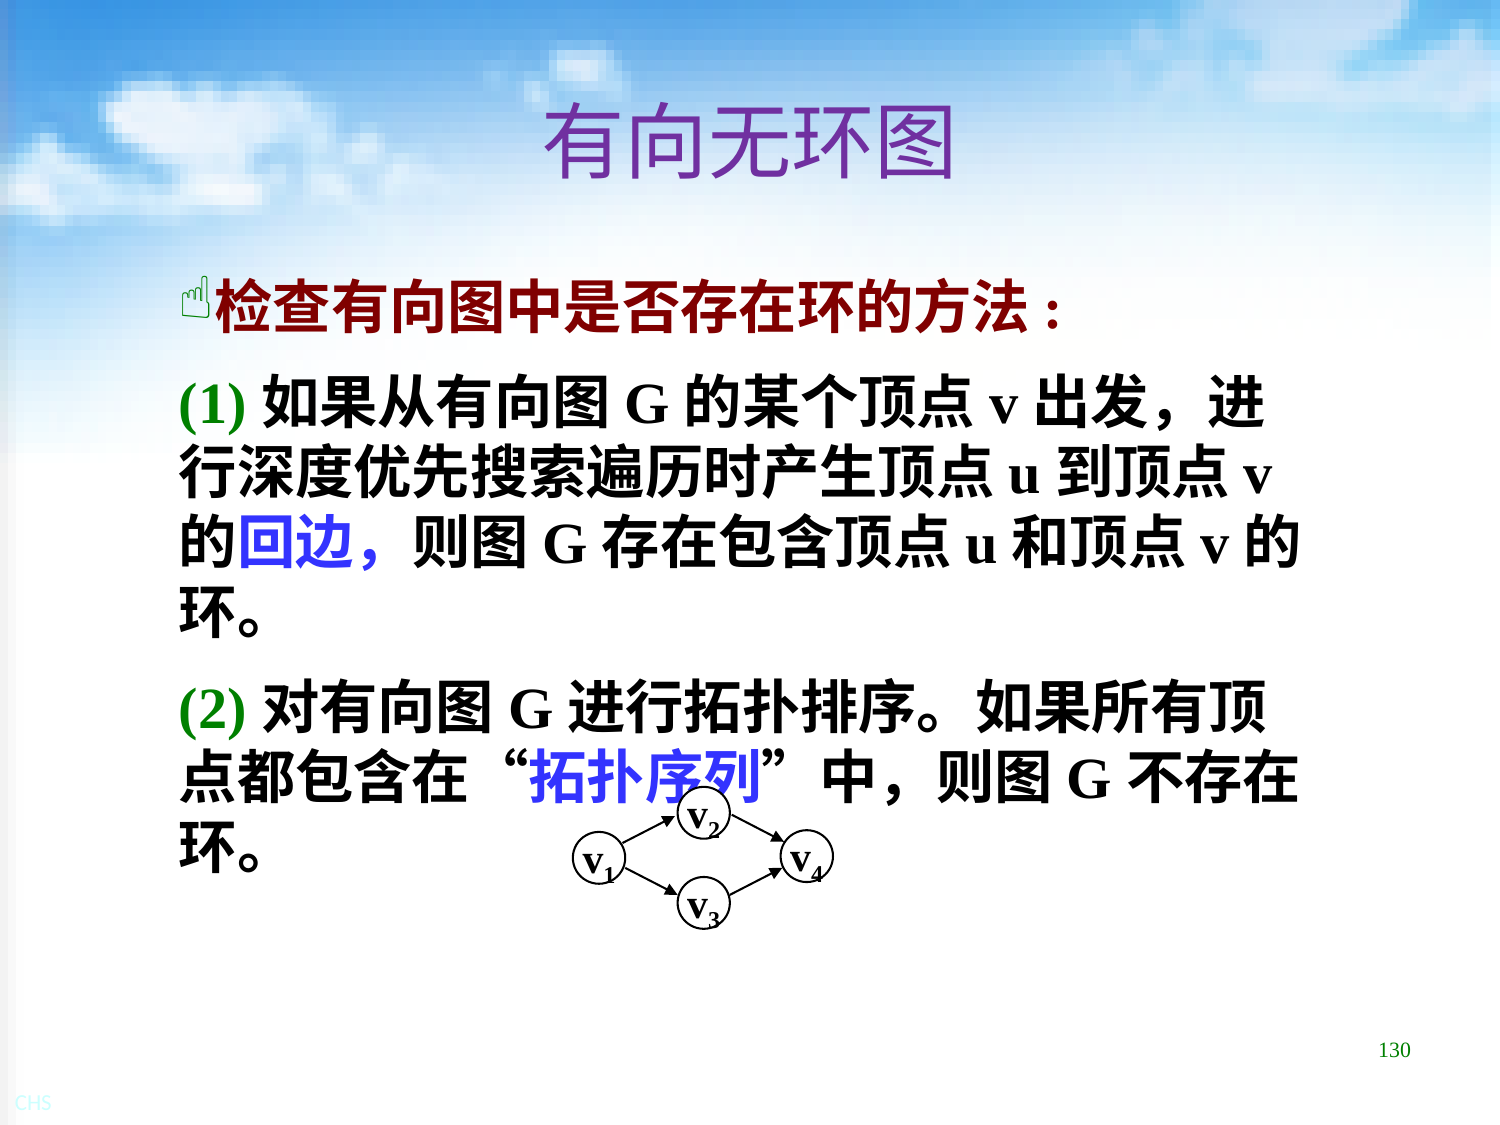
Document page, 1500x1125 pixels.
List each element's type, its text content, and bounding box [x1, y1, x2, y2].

list 检查有向图中是否存在环的方法: (1)如果从有向图G的某个顶点v出发，进行深度优先搜索遍历时产生顶点u到顶点v的回边，则图G存在包含顶点u和顶点v的环。 (2)对有向图G进行拓扑排序。如果所有顶点都包含在“拓扑序列”中，则图G不存在环。 [163, 262, 1337, 985]
picture [0, 0, 1500, 1125]
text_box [572, 786, 834, 930]
slide_number 130 [1359, 1031, 1430, 1067]
title 有向无环图 [163, 44, 1337, 233]
